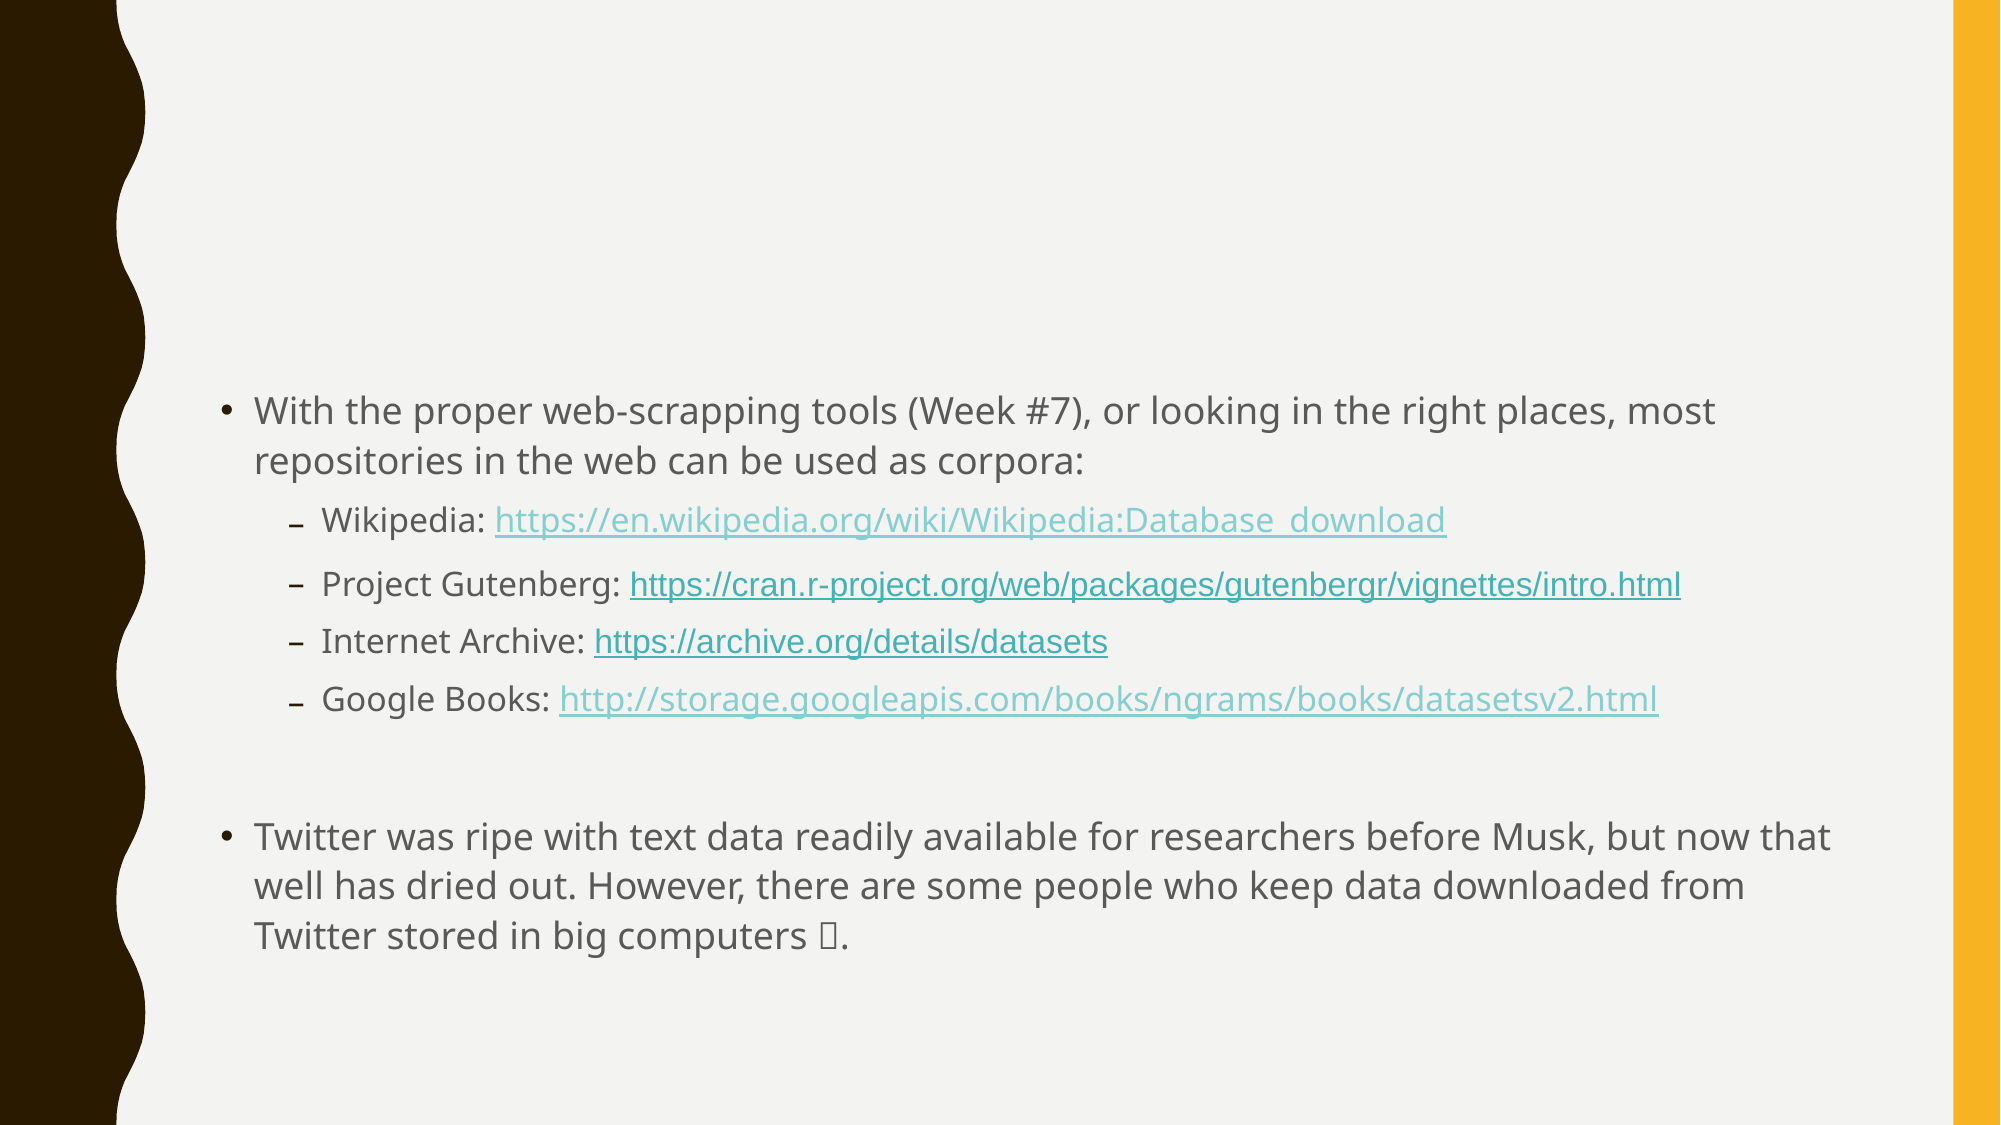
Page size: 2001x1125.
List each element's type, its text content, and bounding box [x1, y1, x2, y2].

list With the proper web-scrapping tools (Week #7), or looking in the right places, most repositories in the web can be used as corpora: Wikipedia: https://en.wikipedia.org/wiki/Wikipedia:Database_download Project Gutenberg: https://cran.r-project.org/web/packages/gutenbergr/vignettes/intro.html Internet Archive: https://archive.org/details/datasets Google Books: http://storage.googleapis.com/books/ngrams/books/datasetsv2.html Twitter was ripe with text data readily available for researchers before Musk, but now that well has dried out. However, there are some people who keep data downloaded from Twitter stored in big computers 🫡. [205, 375, 1875, 965]
